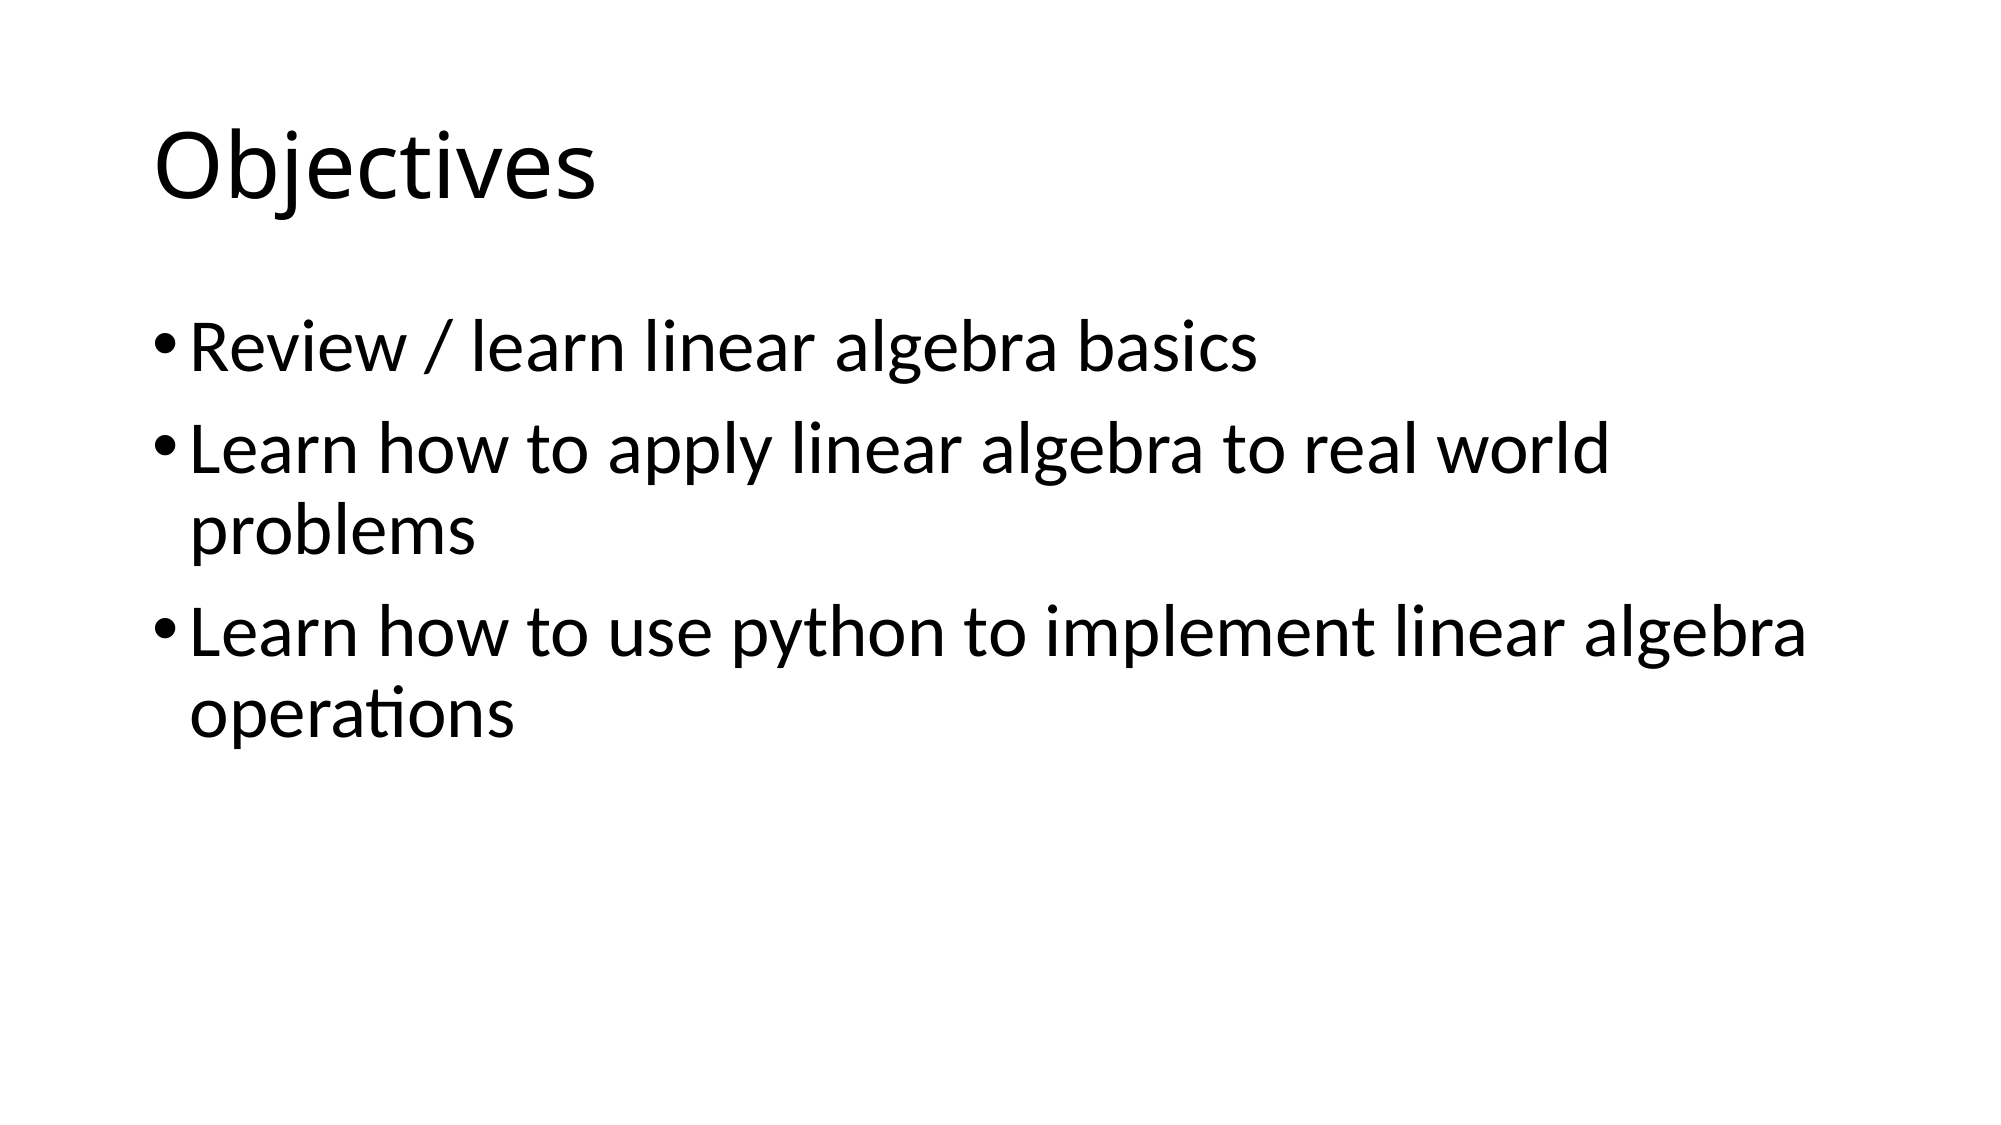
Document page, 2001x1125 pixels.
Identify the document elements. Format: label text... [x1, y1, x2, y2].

title Objectives [137, 59, 1863, 278]
list Review / learn linear algebra basics Learn how to apply linear algebra to real world problems Learn how to use python to implement linear algebra operations [137, 299, 1863, 1014]
